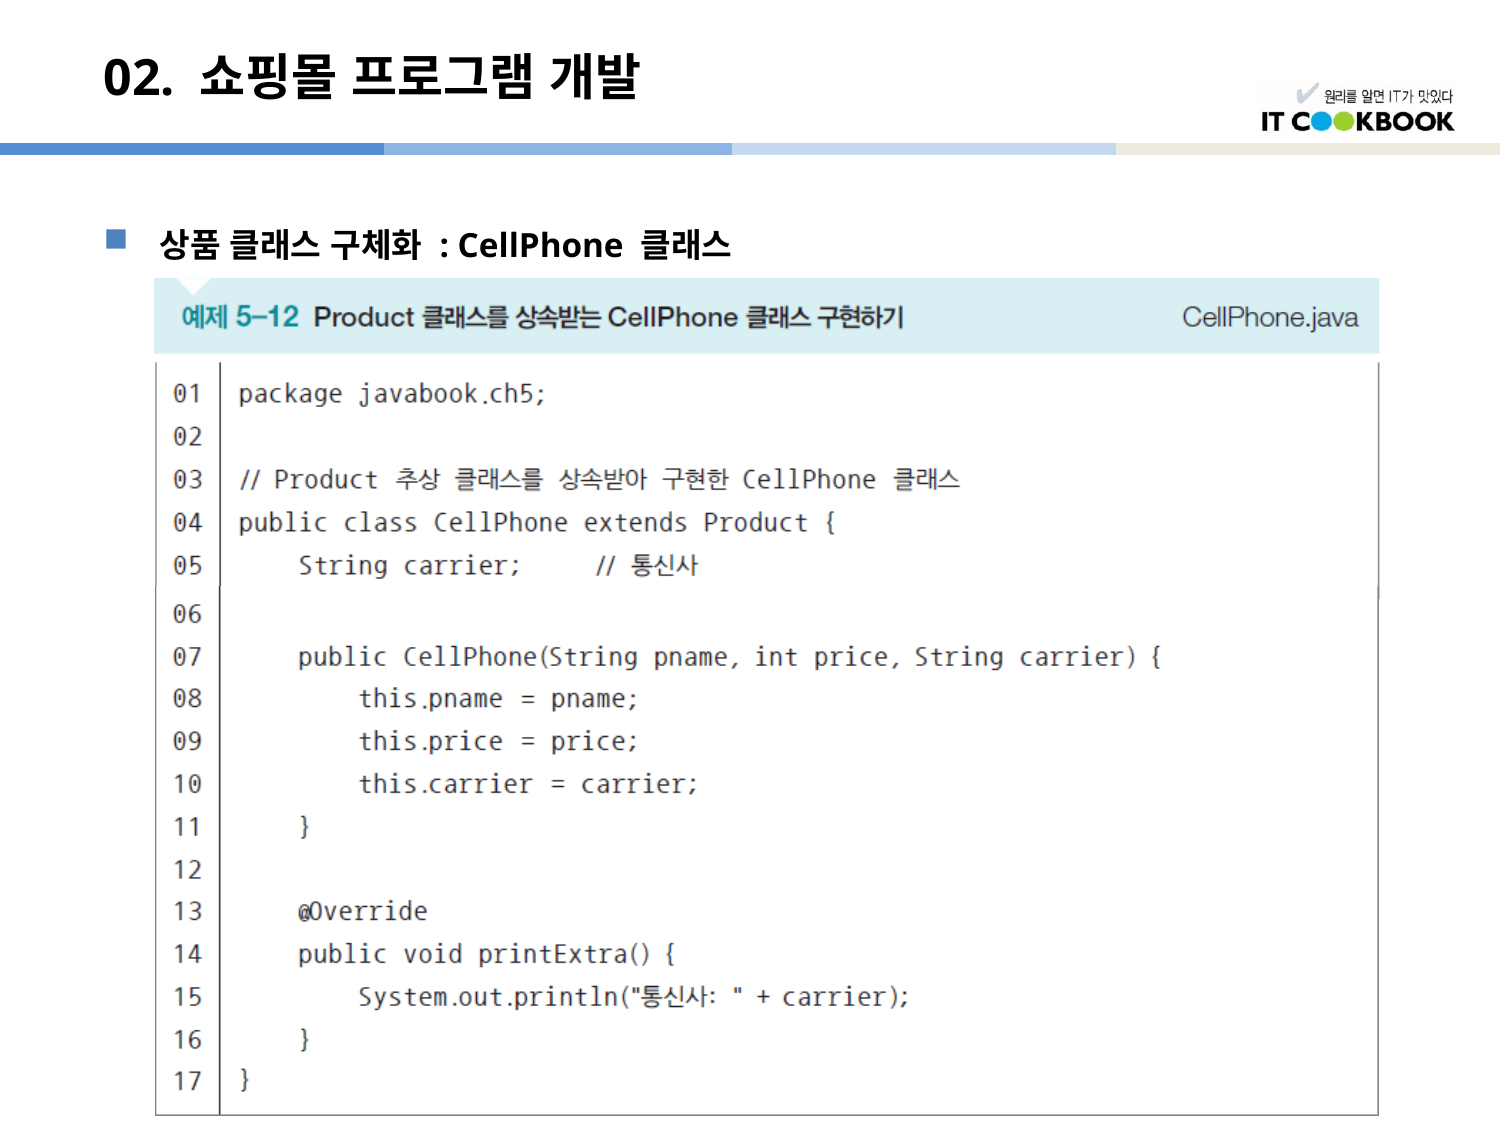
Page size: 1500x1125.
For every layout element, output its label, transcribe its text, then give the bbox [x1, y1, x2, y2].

list 상품 클래스 구체화 : CellPhone 클래스 [88, 196, 1436, 386]
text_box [153, 278, 1381, 1117]
title 02. 쇼핑몰 프로그램 개발 [88, 30, 1211, 121]
picture [1257, 79, 1458, 133]
